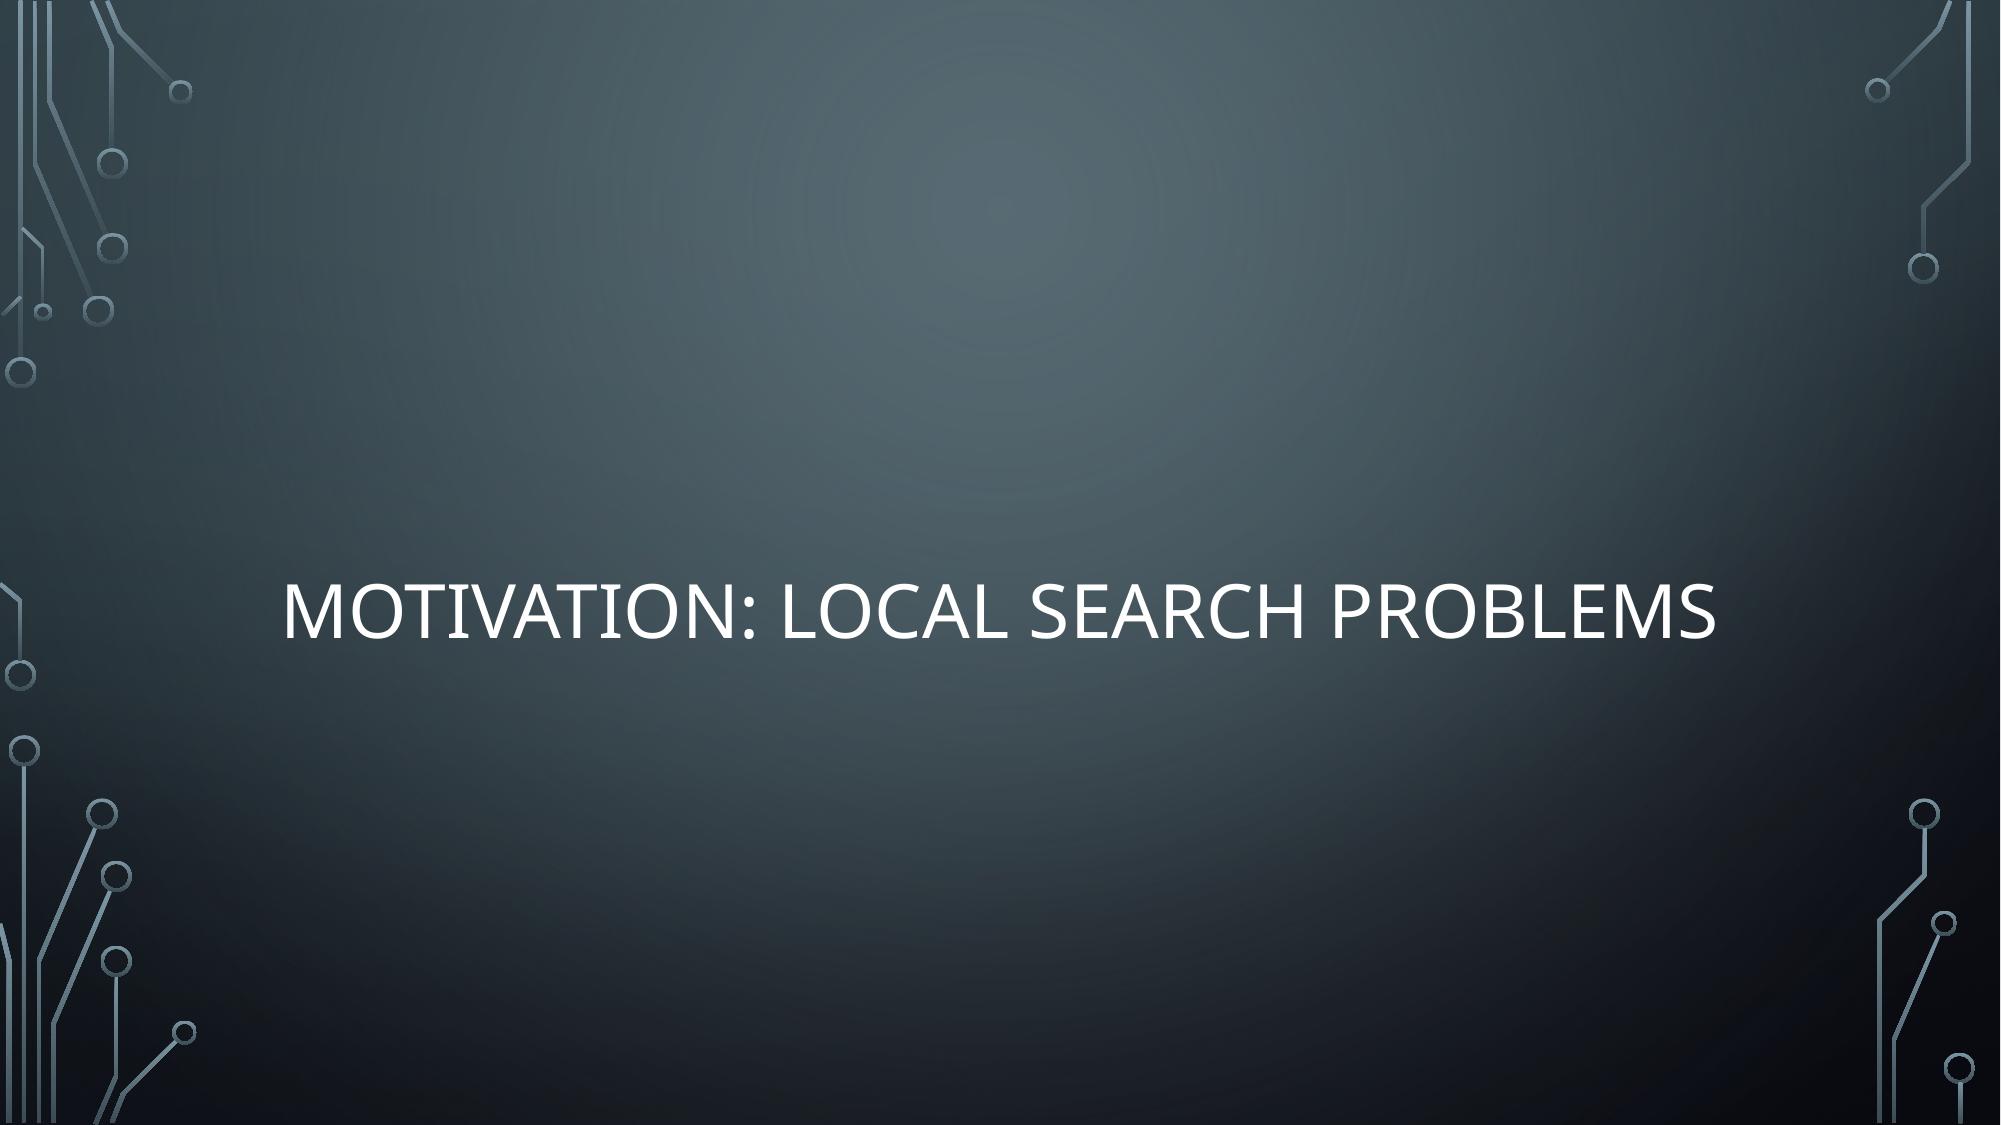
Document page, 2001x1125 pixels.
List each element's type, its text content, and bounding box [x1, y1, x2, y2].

title Motivation: Local Search Problems [187, 305, 1813, 662]
